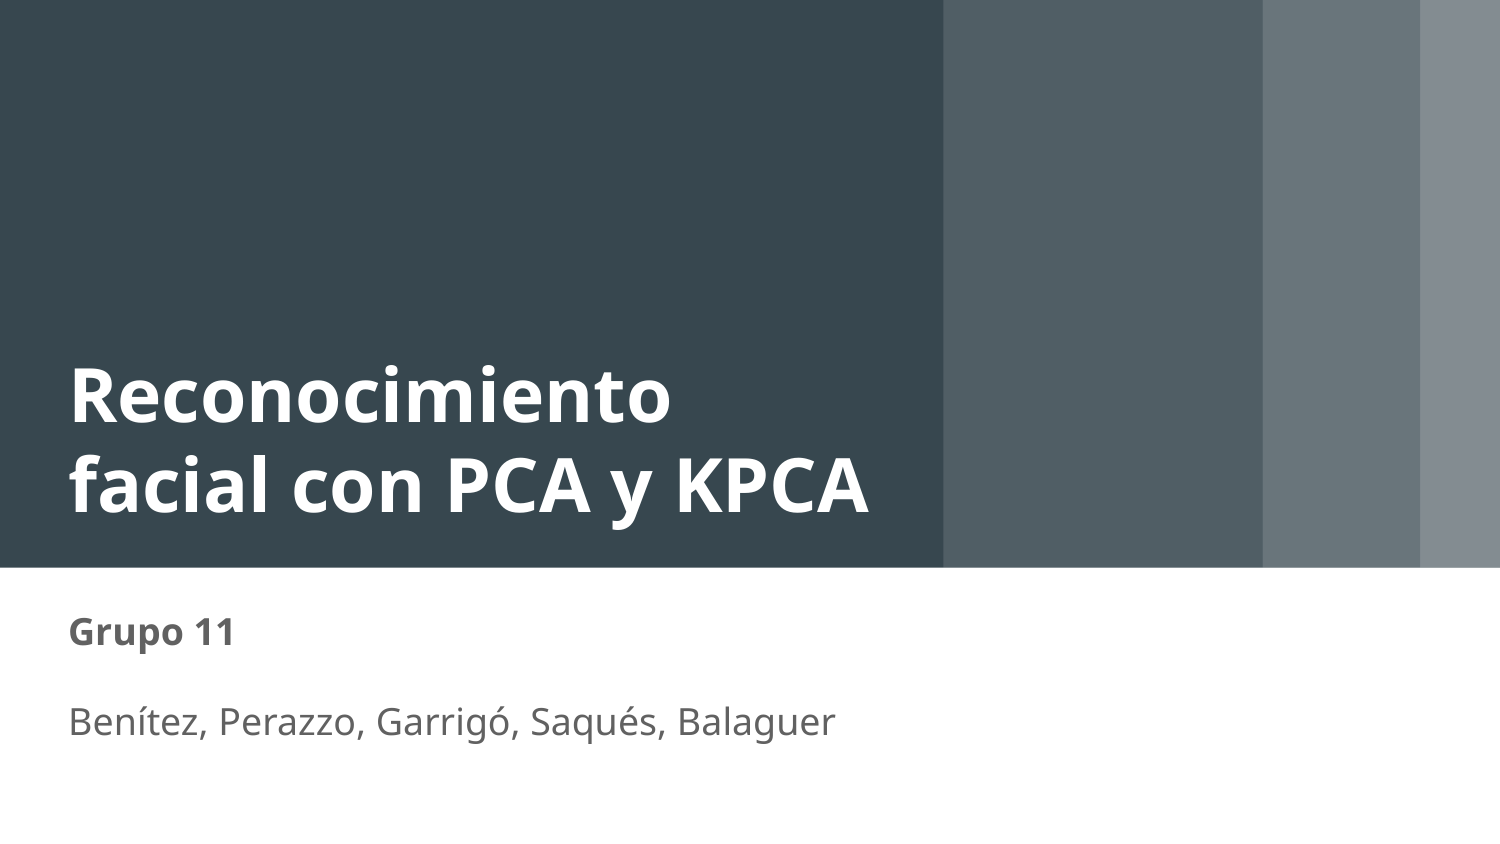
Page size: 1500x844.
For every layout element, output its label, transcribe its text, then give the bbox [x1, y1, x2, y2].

title Reconocimiento facial con PCA y KPCA [53, 76, 894, 543]
subtitle Grupo 11 Benítez, Perazzo, Garrigó, Saqués, Balaguer [53, 592, 894, 807]
